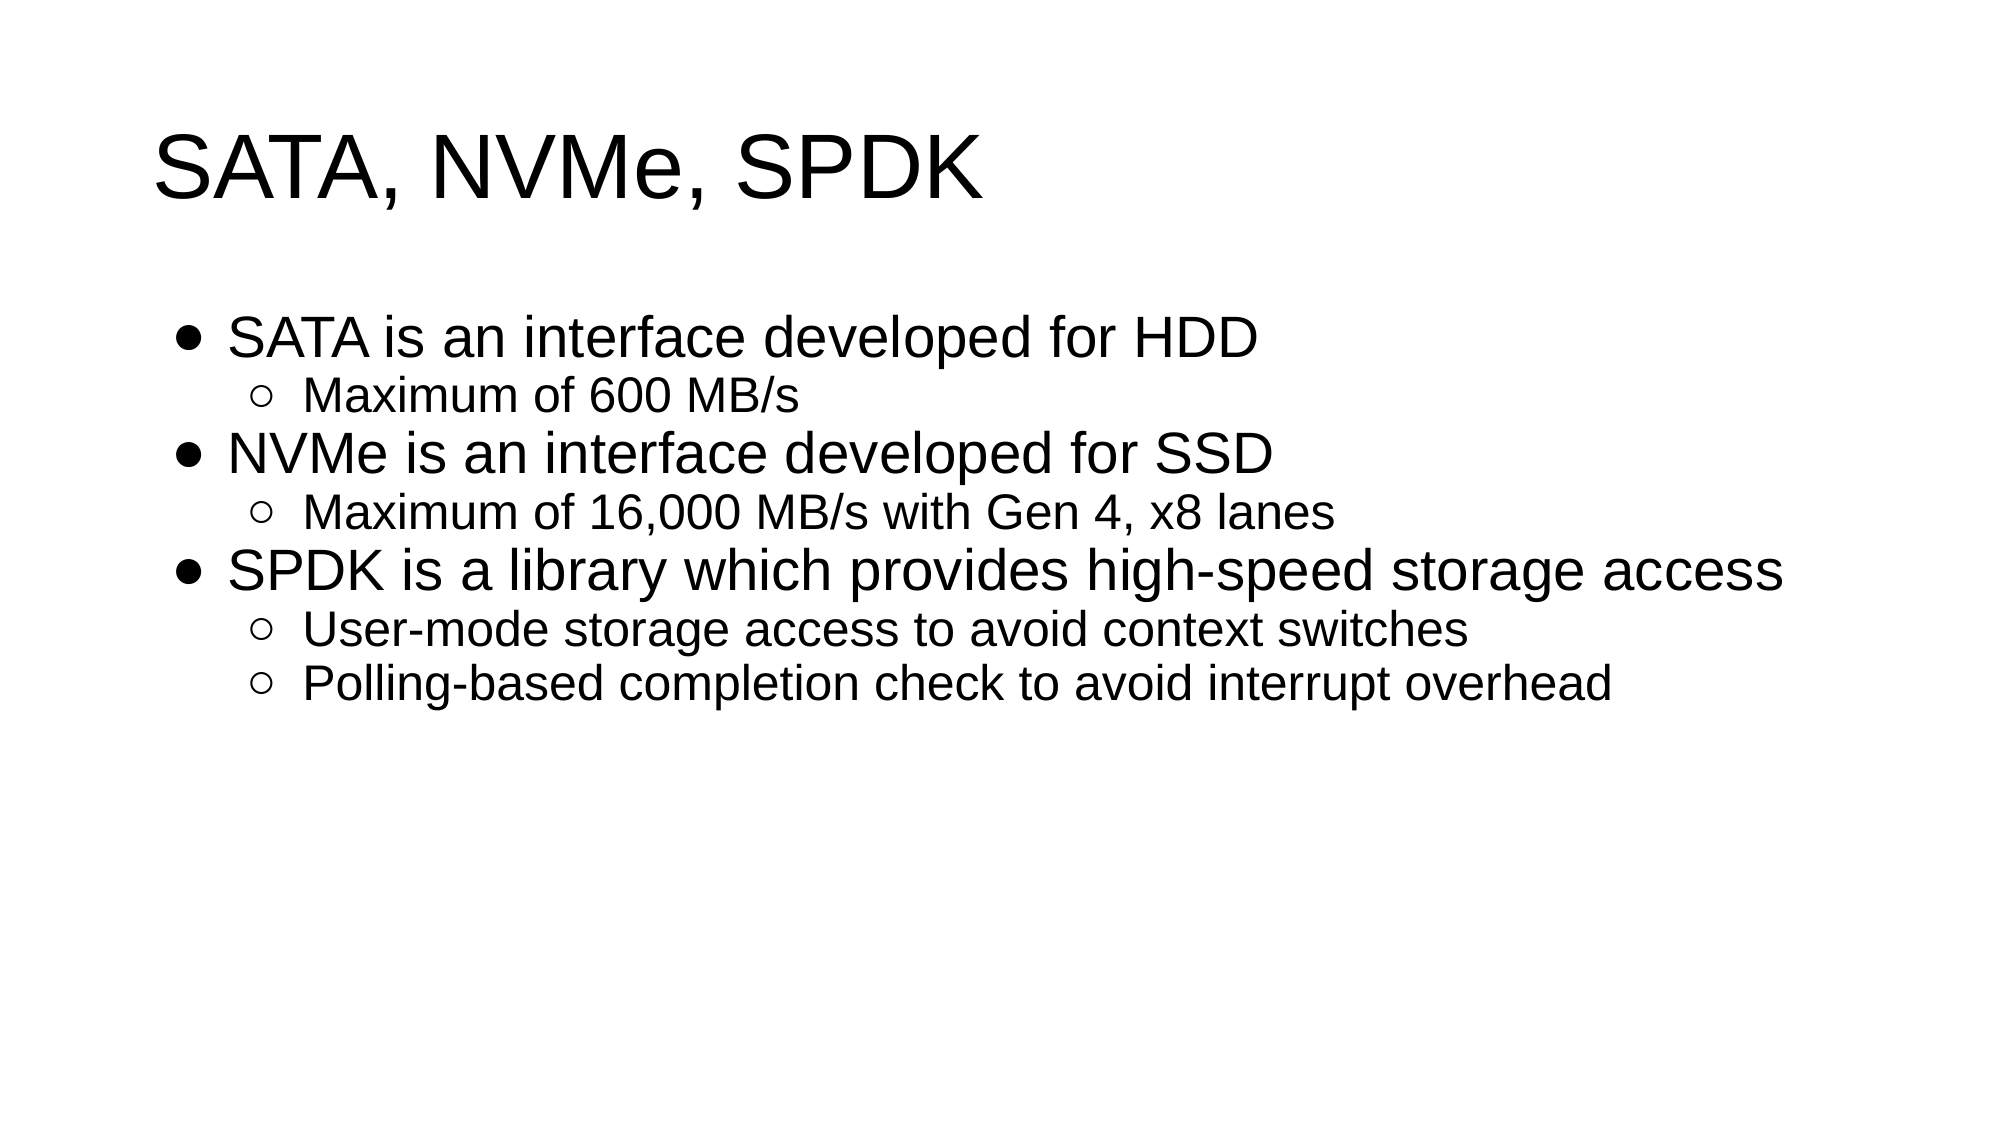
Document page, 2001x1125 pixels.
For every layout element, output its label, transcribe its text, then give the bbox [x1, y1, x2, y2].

list SATA is an interface developed for HDD Maximum of 600 MB/s NVMe is an interface developed for SSD Maximum of 16,000 MB/s with Gen 4, x8 lanes SPDK is a library which provides high-speed storage access User-mode storage access to avoid context switches Polling-based completion check to avoid interrupt overhead [137, 299, 1863, 1014]
title SATA, NVMe, SPDK [137, 59, 1863, 278]
